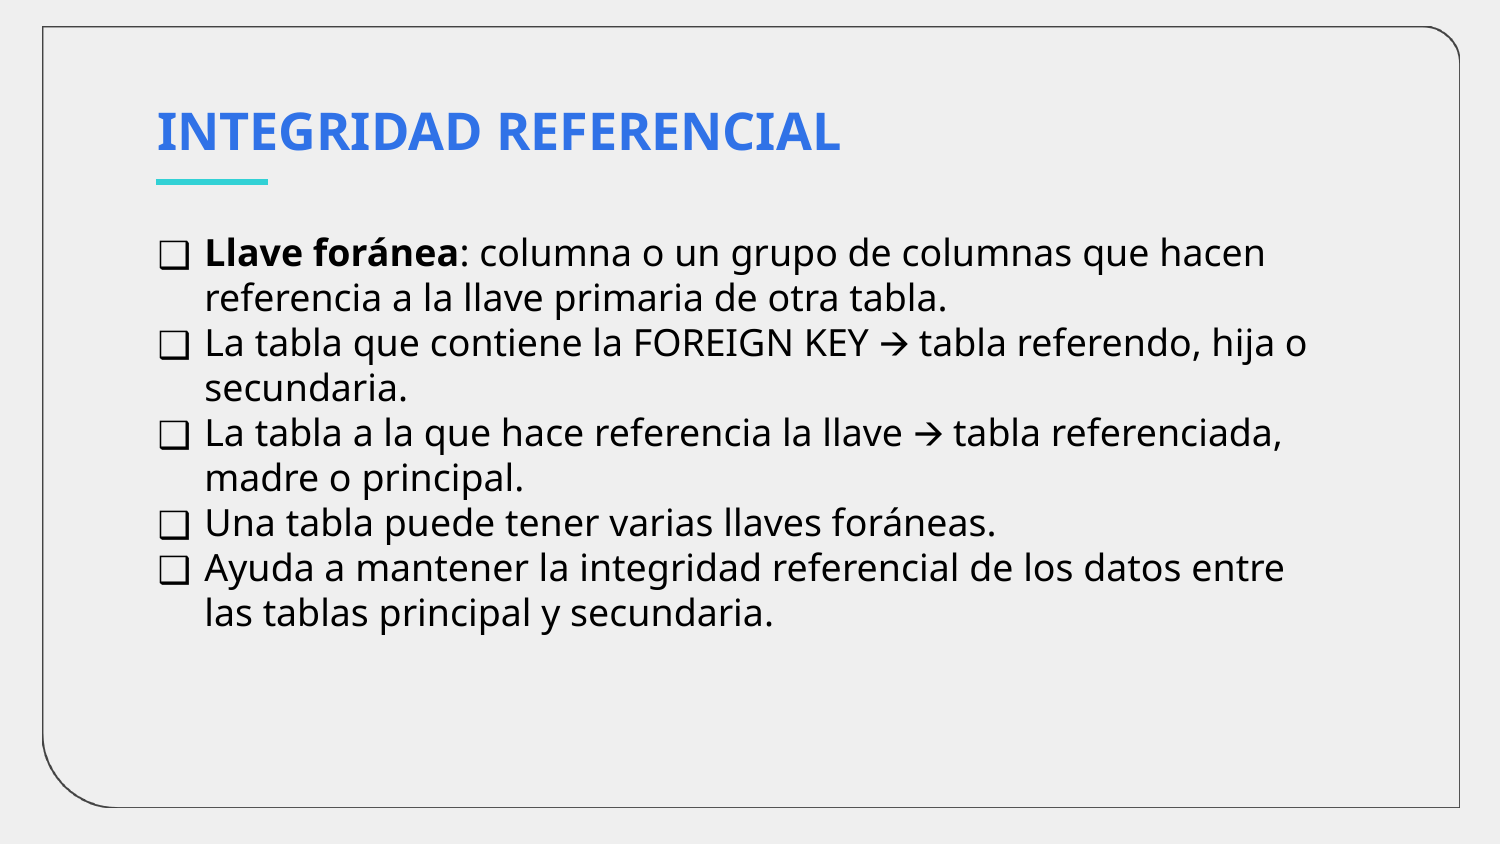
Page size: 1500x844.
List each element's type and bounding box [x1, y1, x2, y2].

picture [42, 26, 1460, 808]
